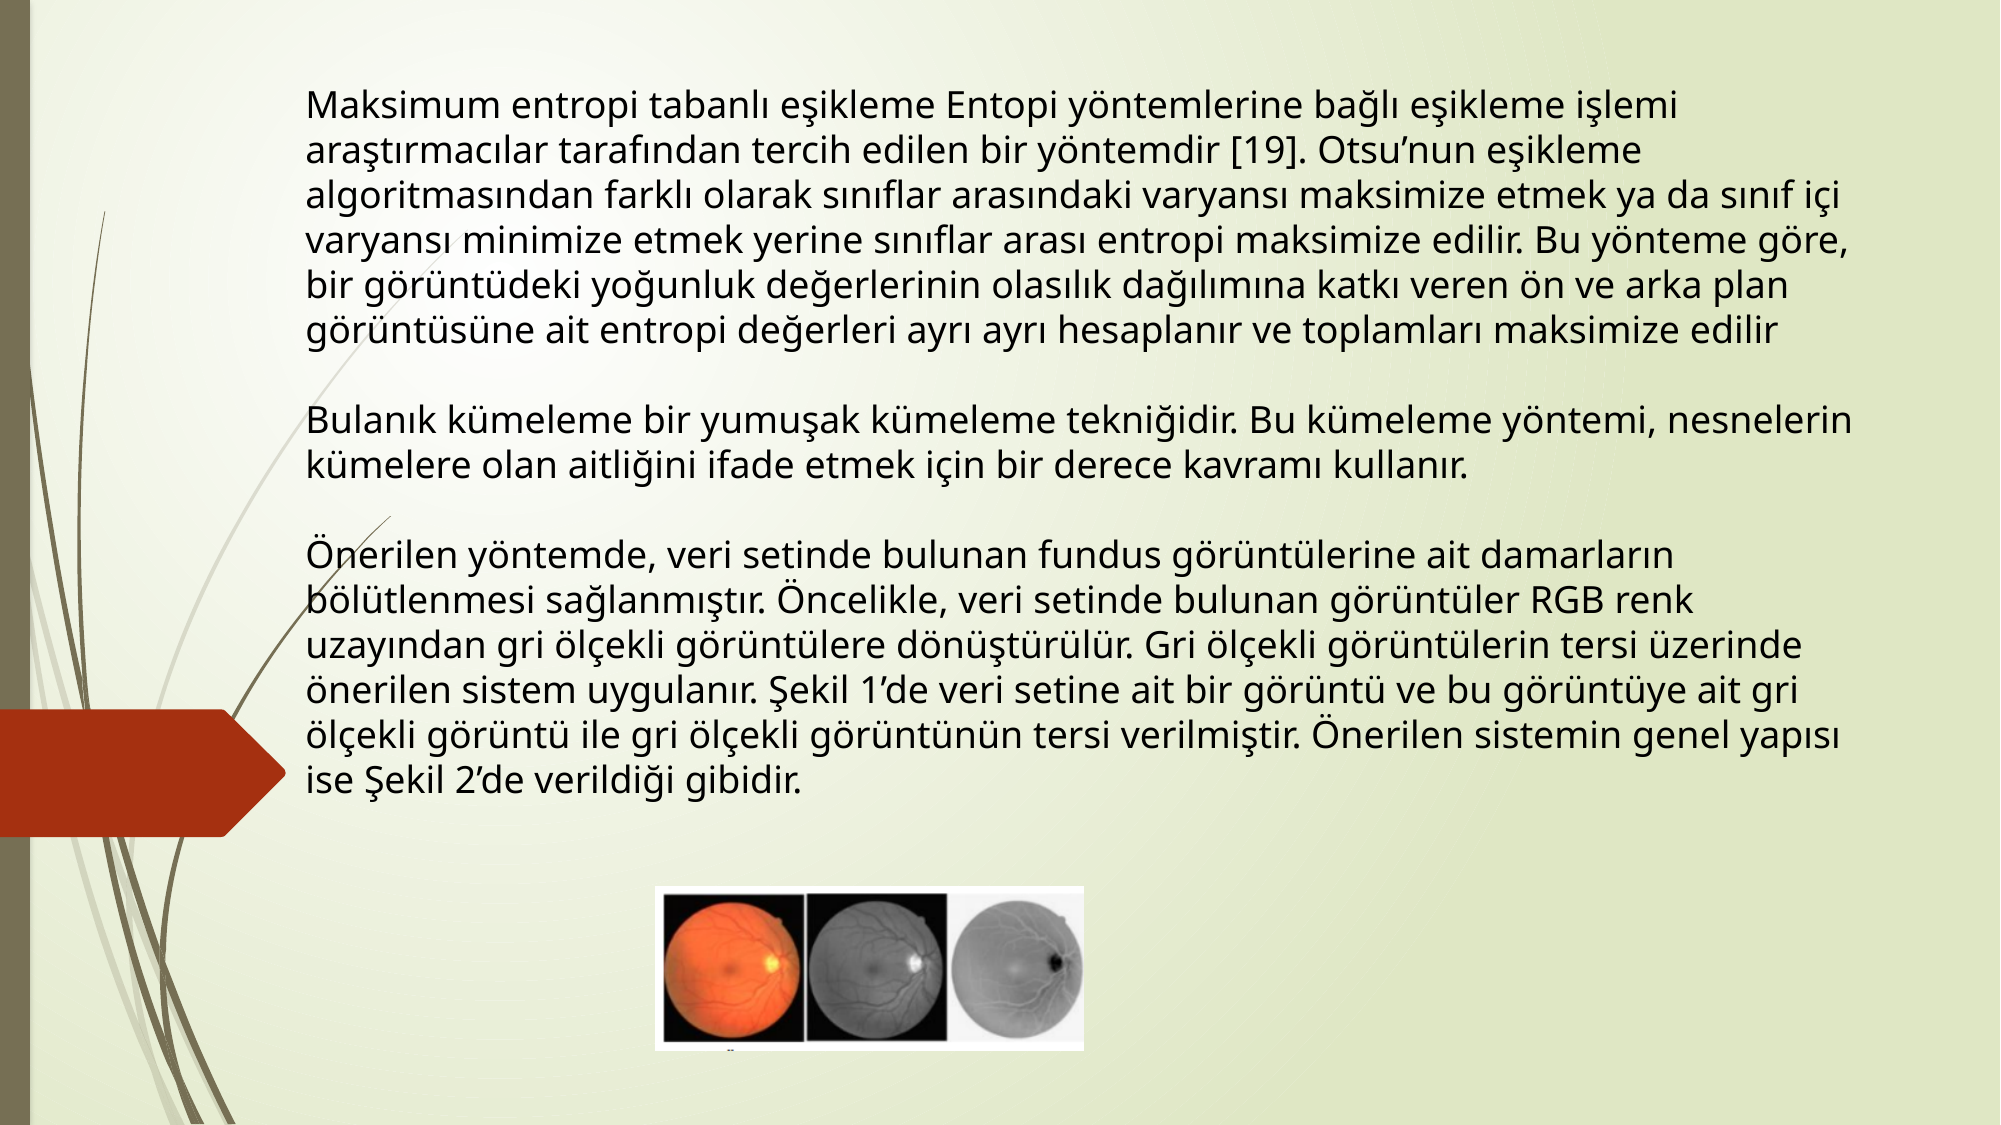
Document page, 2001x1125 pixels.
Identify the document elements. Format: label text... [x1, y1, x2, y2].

picture [655, 886, 1084, 1051]
text_box Maksimum entropi tabanlı eşikleme Entopi yöntemlerine bağlı eşikleme işlemi araştırmacılar tarafından tercih edilen bir yöntemdir [19]. Otsu’nun eşikleme algoritmasından farklı olarak sınıflar arasındaki varyansı maksimize etmek ya da sınıf içi varyansı minimize etmek yerine sınıflar arası entropi maksimize edilir. Bu yönteme göre, bir görüntüdeki yoğunluk değerlerinin olasılık dağılımına katkı veren ön ve arka plan görüntüsüne ait entropi değerleri ayrı ayrı hesaplanır ve toplamları maksimize edilir Bulanık kümeleme bir yumuşak kümeleme tekniğidir. Bu kümeleme yöntemi, nesnelerin kümelere olan aitliğini ifade etmek için bir derece kavramı kullanır. Önerilen yöntemde, veri setinde bulunan fundus görüntülerine ait damarların bölütlenmesi sağlanmıştır. Öncelikle, veri setinde bulunan görüntüler RGB renk uzayından gri ölçekli görüntülere dönüştürülür. Gri ölçekli görüntülerin tersi üzerinde önerilen sistem uygulanır. Şekil 1’de veri setine ait bir görüntü ve bu görüntüye ait gri ölçekli görüntü ile gri ölçekli görüntünün tersi verilmiştir. Önerilen sistemin genel yapısı ise Şekil 2’de verildiği gibidir. [290, 74, 1876, 809]
